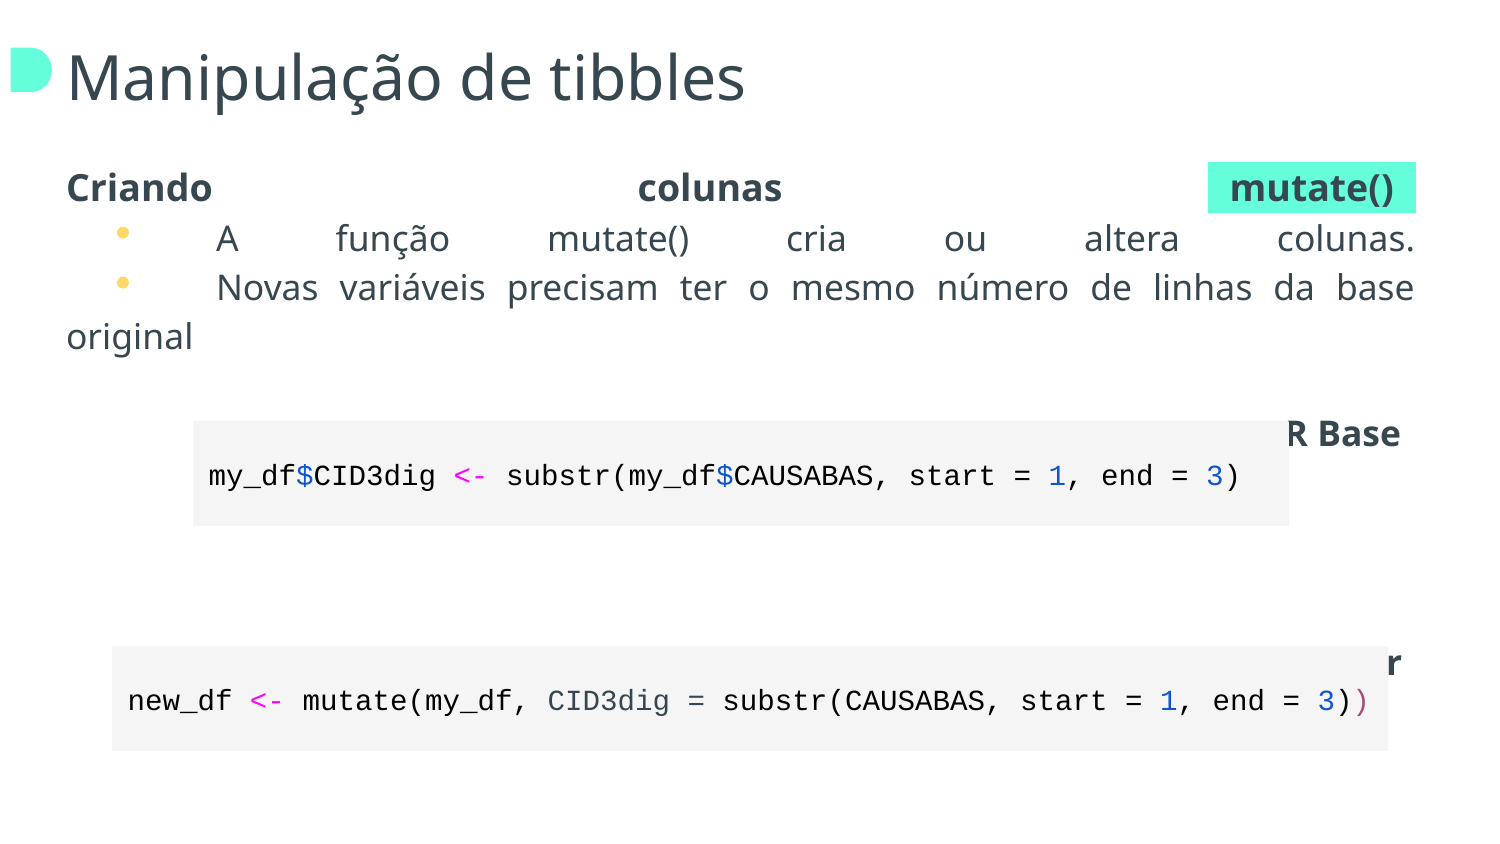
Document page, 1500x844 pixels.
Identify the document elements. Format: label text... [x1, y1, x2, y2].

text_box [11, 48, 51, 92]
text_box [117, 227, 129, 238]
text_box [117, 277, 129, 288]
list Criando colunas +mutate()+ A função mutate() cria ou altera colunas. Novas variáveis precisam ter o mesmo número de linhas da base original R Base Dplyr [51, 142, 1431, 814]
title Manipulação de tibbles [51, 23, 1449, 117]
text_box my_df$CID3dig <- substr(my_df$CAUSABAS, start = 1, end = 3) [193, 421, 1289, 526]
text_box new_df <- mutate(my_df, CID3dig = substr(CAUSABAS, start = 1, end = 3)) [112, 646, 1388, 751]
